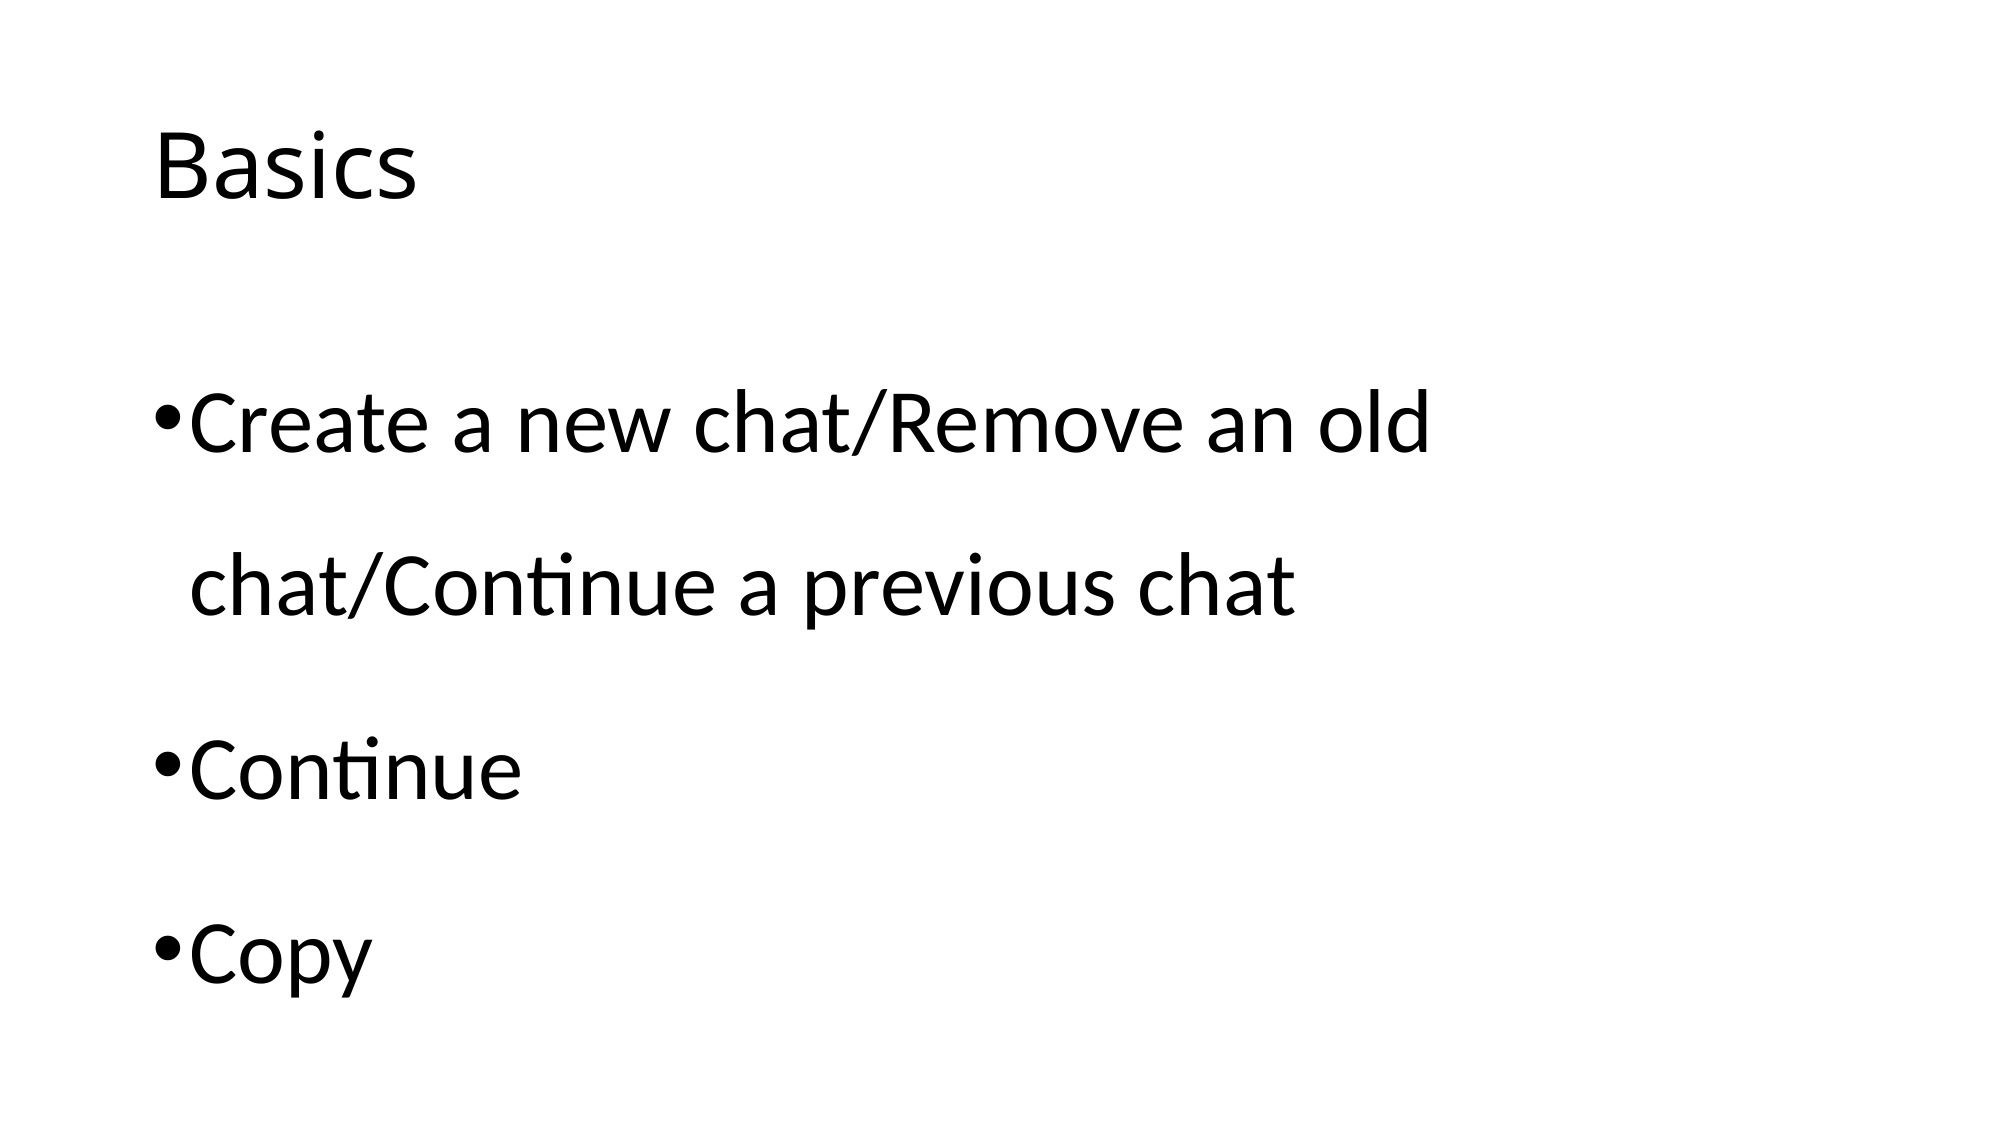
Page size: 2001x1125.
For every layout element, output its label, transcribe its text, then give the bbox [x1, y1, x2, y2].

list Create a new chat/Remove an old chat/Continue a previous chat Continue Copy [137, 299, 1863, 1014]
title Basics [137, 59, 1863, 278]
